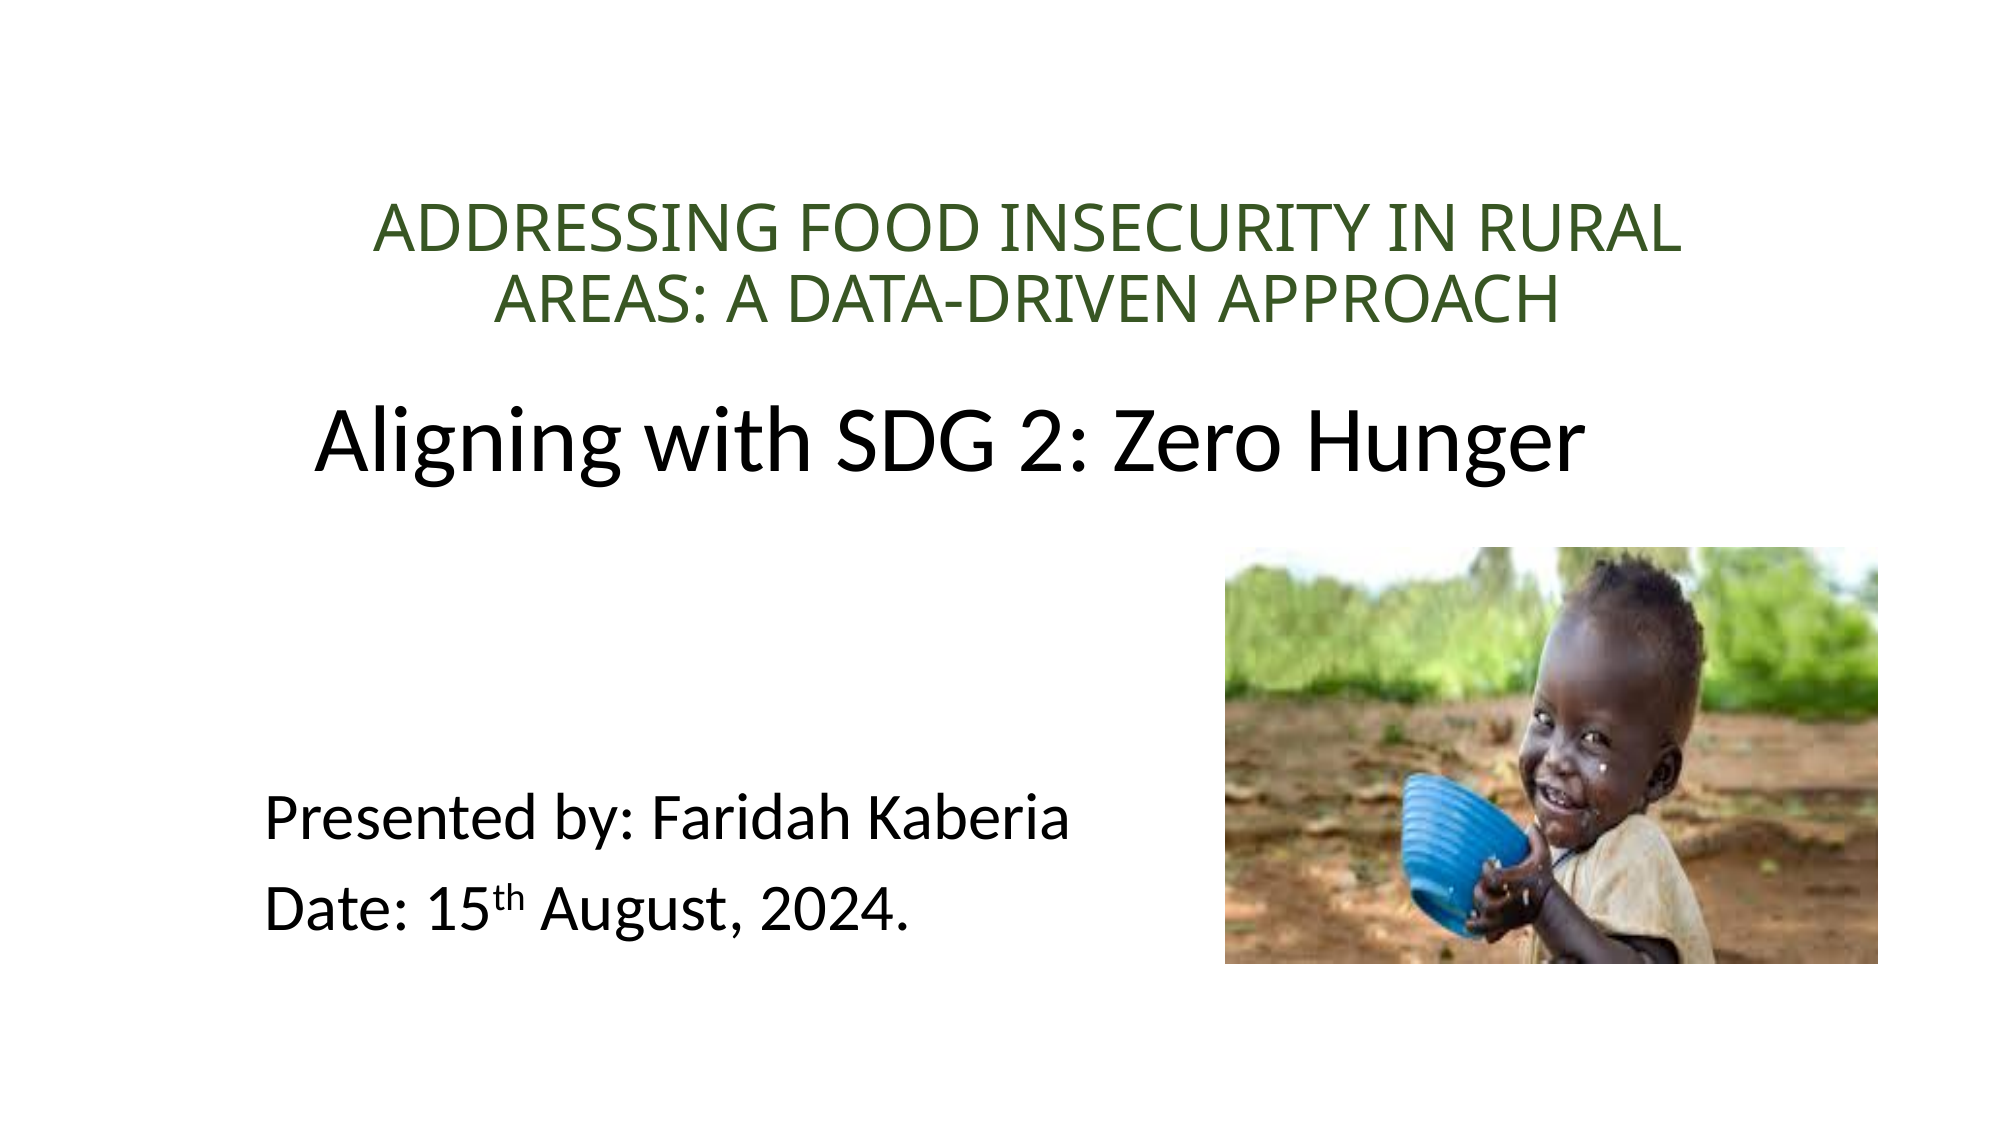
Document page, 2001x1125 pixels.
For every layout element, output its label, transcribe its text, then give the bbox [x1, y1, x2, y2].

picture [1225, 547, 1878, 964]
subtitle Aligning with SDG 2: Zero Hunger Presented by: Faridah Kaberia Date: 15th August, 2024. [249, 382, 1653, 959]
title ADDRESSING FOOD INSECURITY IN RURAL AREAS: A DATA-DRIVEN APPROACH [249, 184, 1808, 344]
